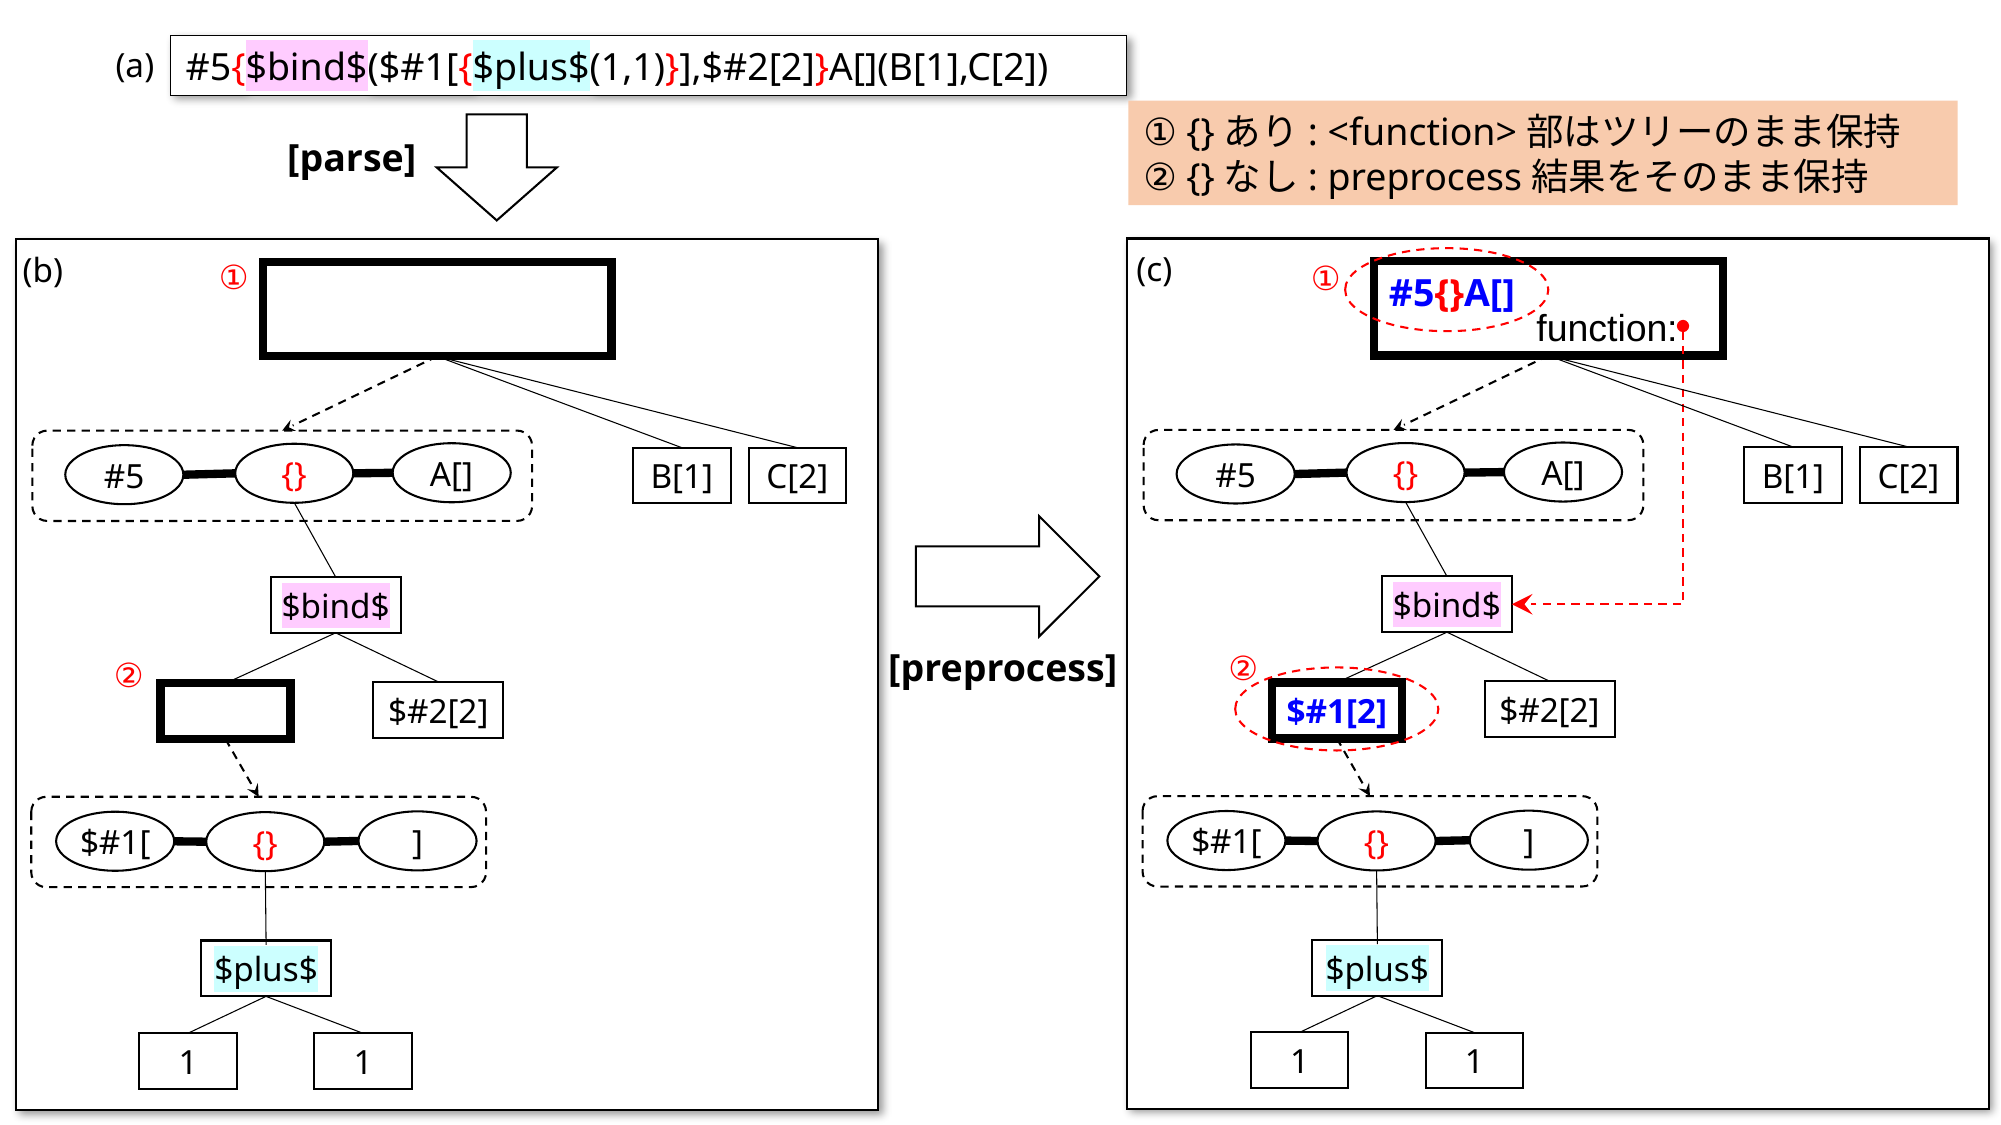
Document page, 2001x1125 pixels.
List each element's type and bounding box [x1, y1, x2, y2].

text_box [272, 113, 560, 222]
text_box [0, 237, 1990, 1111]
text_box [85, 35, 1127, 96]
text_box [1128, 100, 1958, 206]
